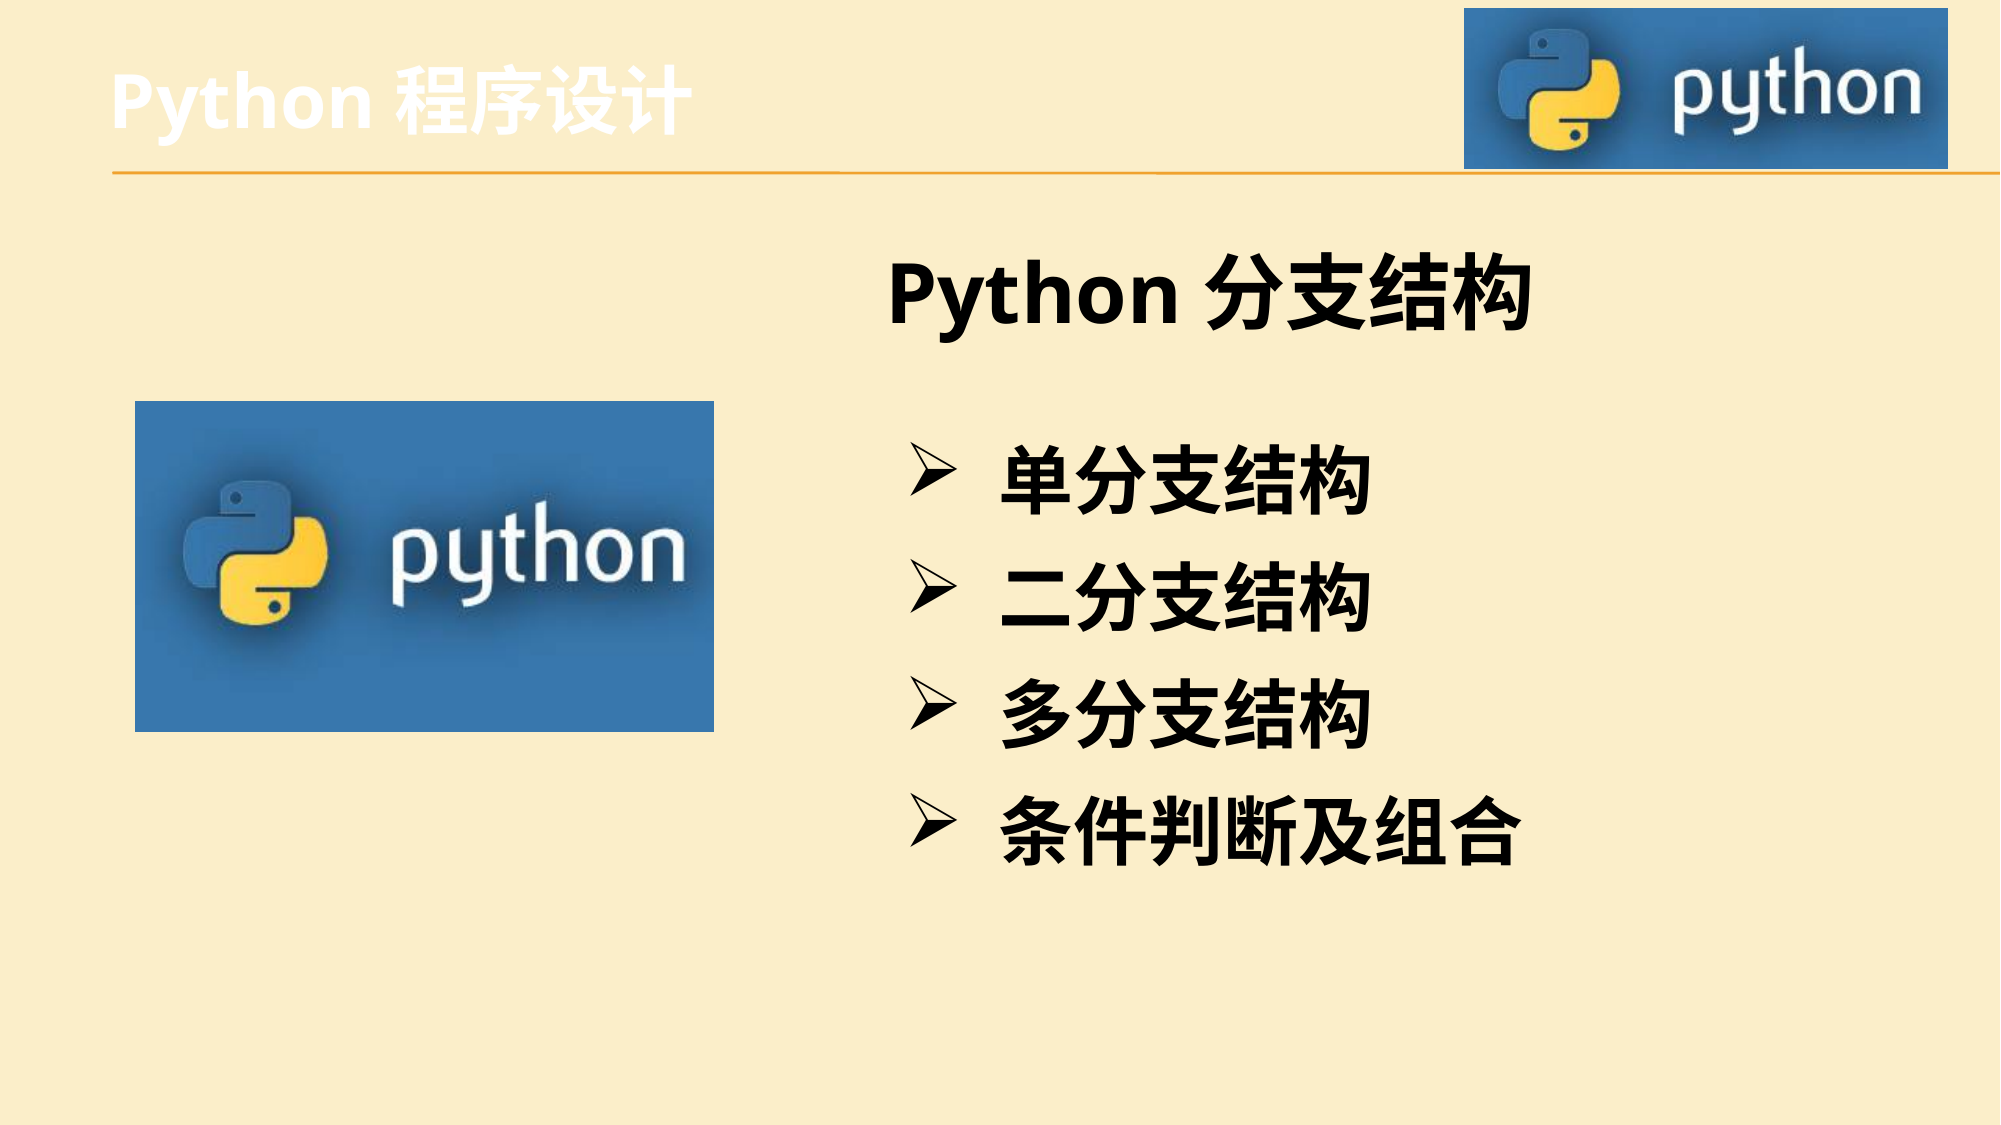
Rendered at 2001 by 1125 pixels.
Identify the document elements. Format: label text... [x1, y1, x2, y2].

picture [135, 401, 714, 732]
picture [1464, 8, 1948, 169]
text_box 单分支结构 二分支结构 多分支结构 条件判断及组合 [889, 399, 1539, 882]
text_box Python程序设计 [93, 37, 1905, 153]
text_box Python分支结构 [870, 202, 1550, 348]
